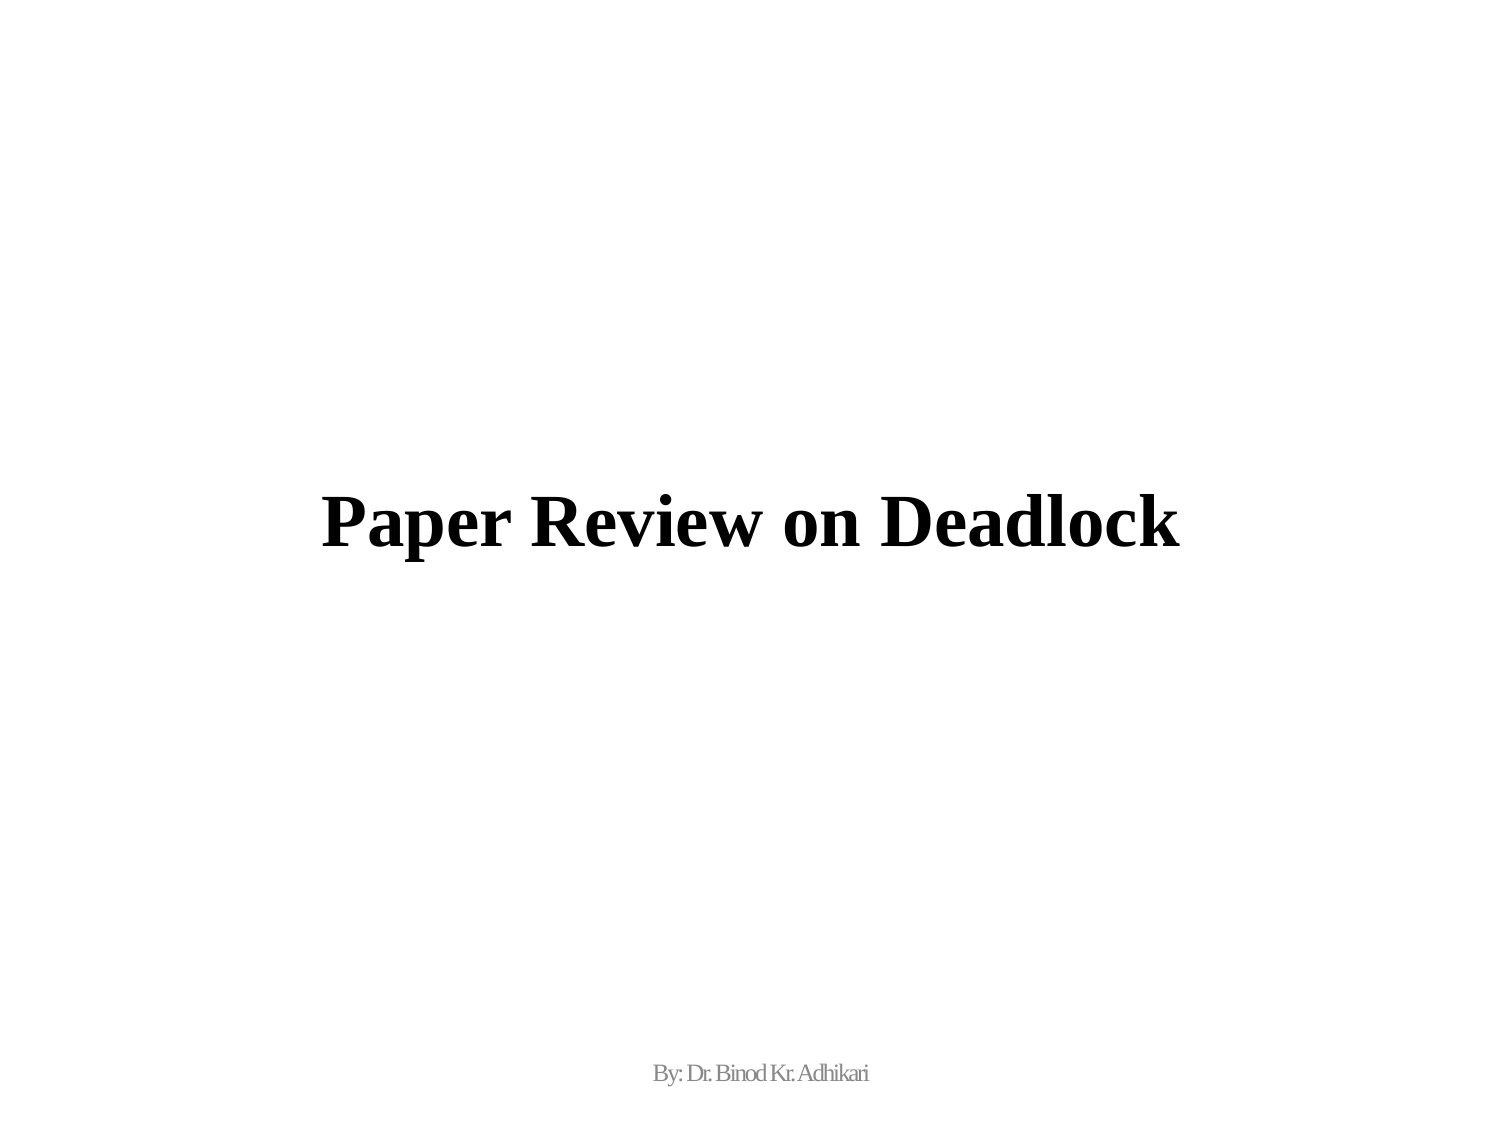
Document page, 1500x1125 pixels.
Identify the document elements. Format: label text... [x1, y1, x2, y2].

footer By: Dr. Binod Kr. Adhikari [562, 1060, 959, 1087]
title Paper Review on Deadlock [255, 469, 1245, 660]
